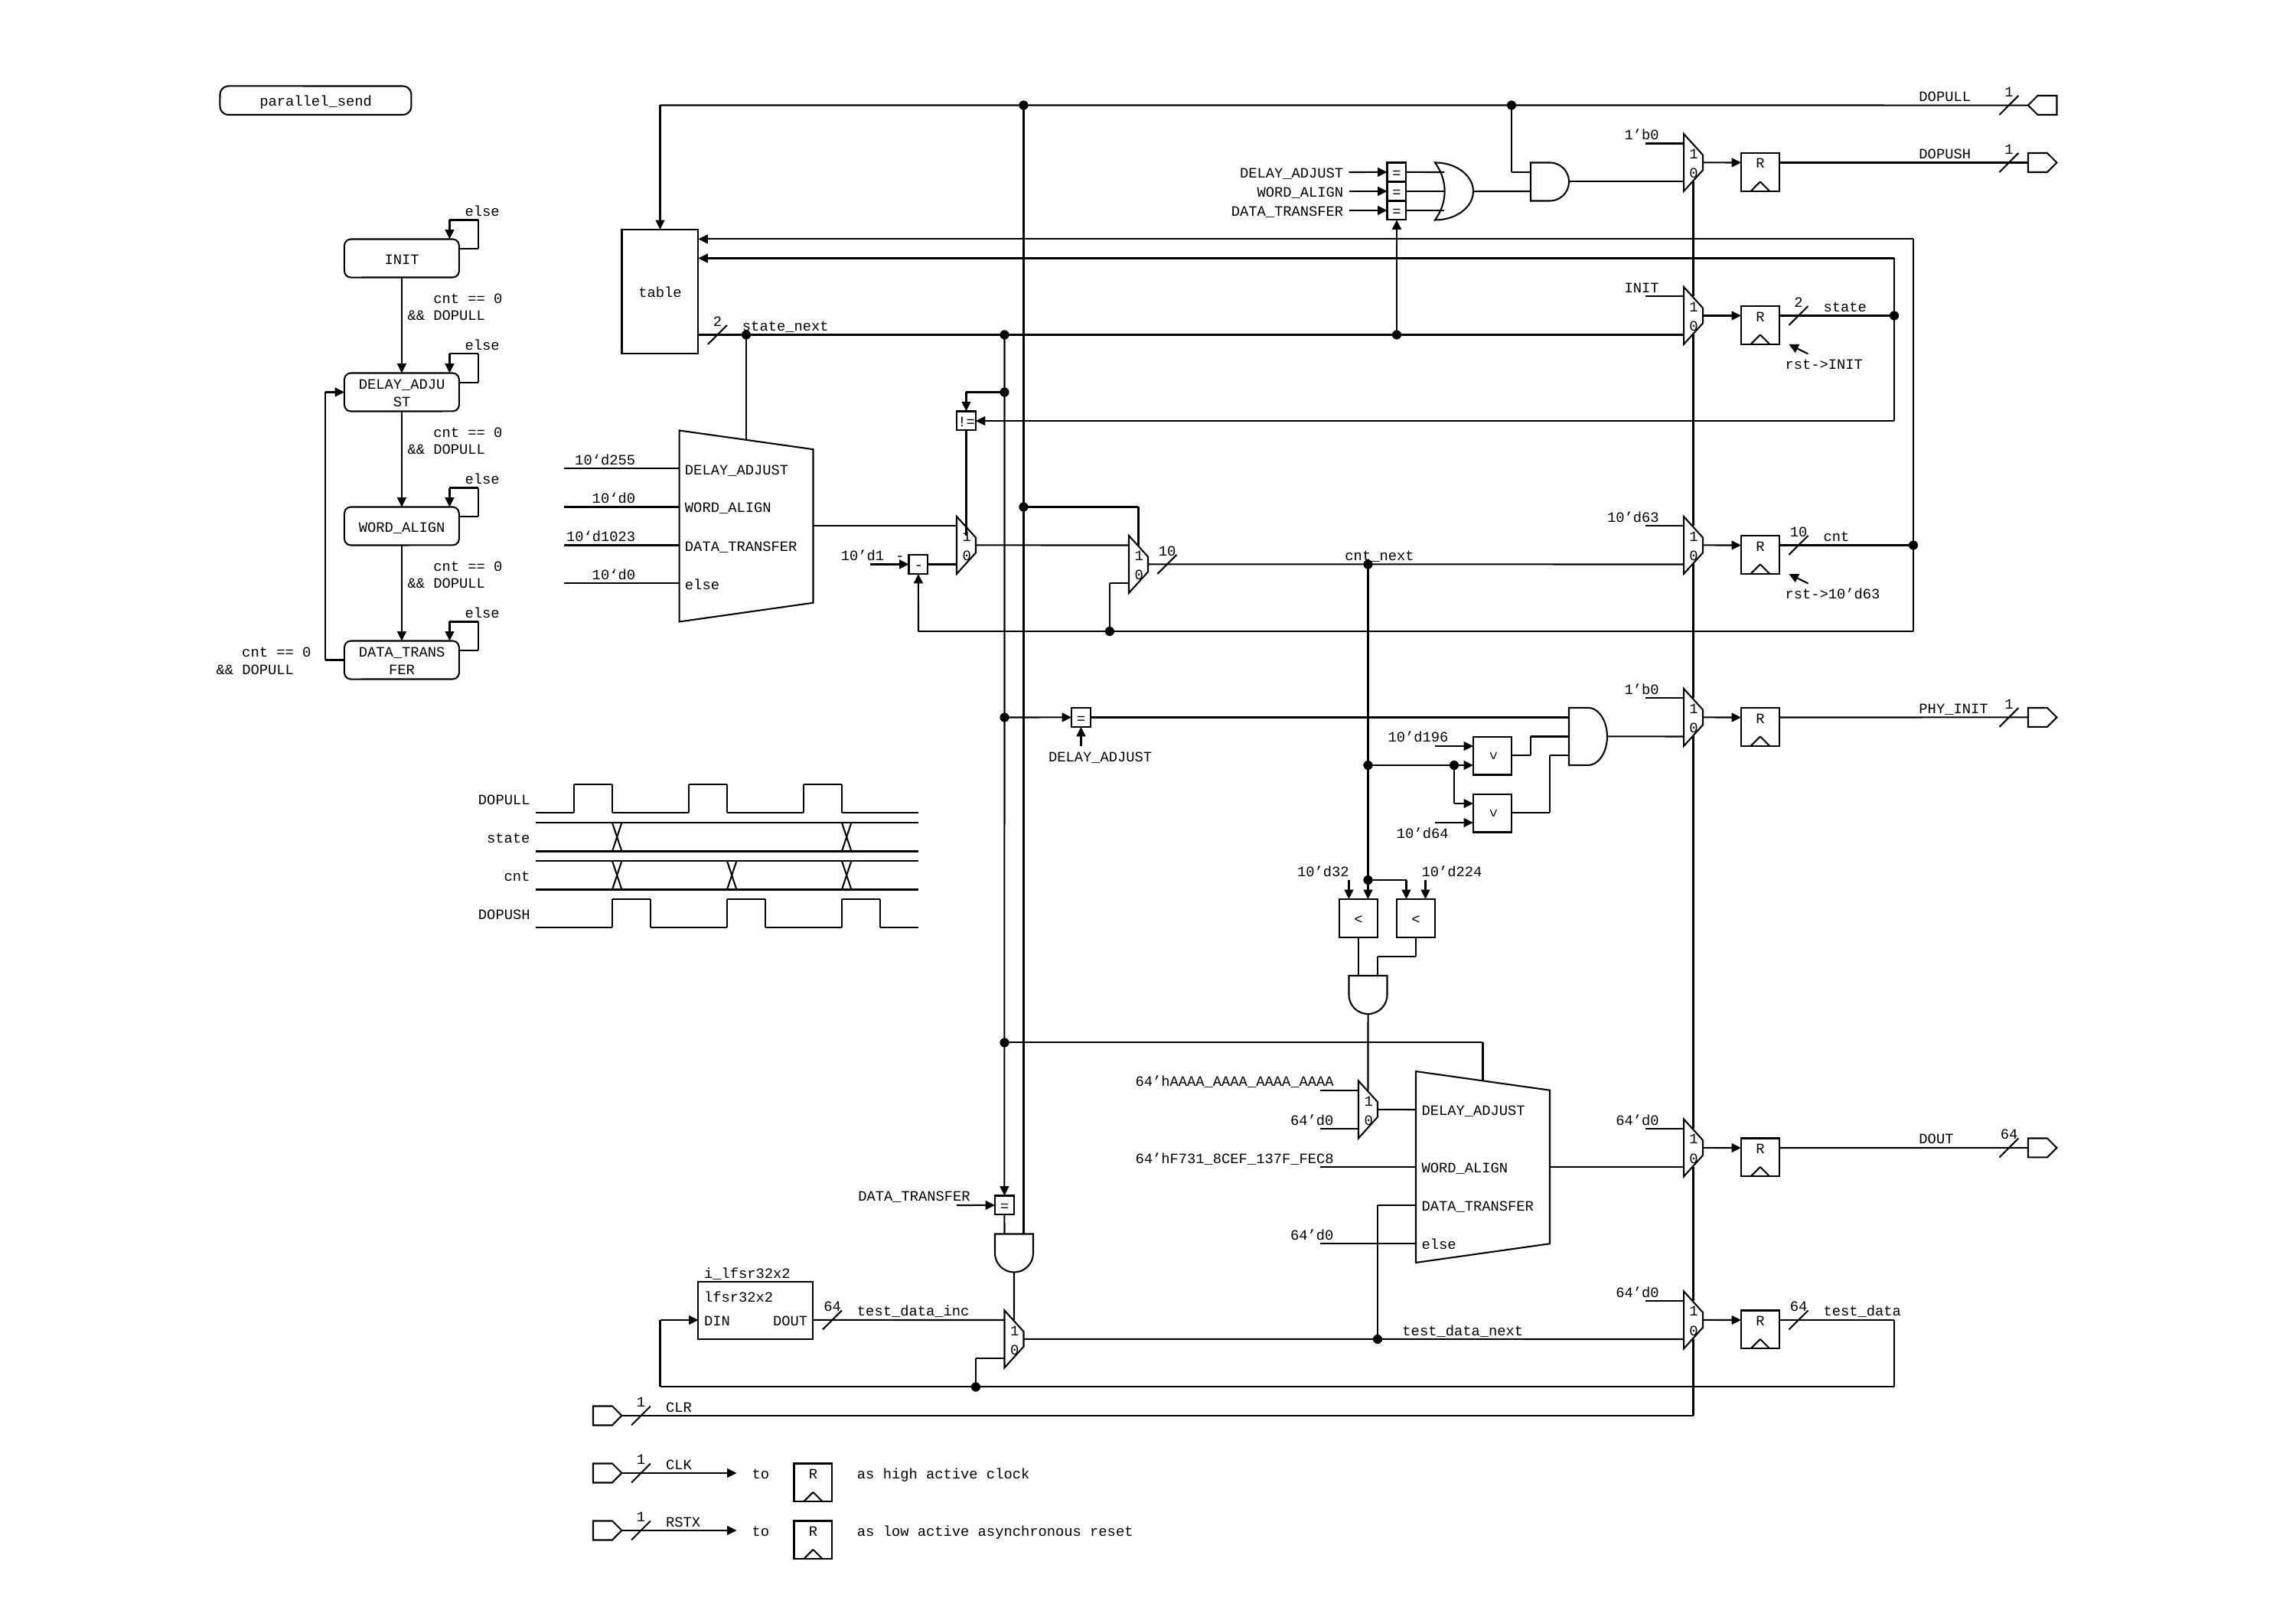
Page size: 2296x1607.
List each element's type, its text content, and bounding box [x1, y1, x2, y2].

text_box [1750, 1166, 1760, 1177]
text_box else [458, 200, 517, 220]
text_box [1789, 535, 1808, 545]
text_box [1999, 1138, 2019, 1158]
text_box < [1473, 736, 1512, 776]
text_box state [1817, 295, 1876, 315]
text_box cnt [1817, 525, 1876, 544]
text_box < [1339, 898, 1378, 938]
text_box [631, 1531, 651, 1540]
text_box [1683, 1116, 1692, 1128]
text_box INIT [343, 238, 460, 279]
text_box 10‘d0 [582, 487, 641, 507]
text_box test_data_inc [850, 1300, 909, 1319]
text_box 64’d0 [1281, 1224, 1340, 1244]
text_box [592, 1462, 622, 1484]
text_box DELAY_ADJUST [1290, 161, 1349, 181]
text_box i_lfsr32x2 [697, 1262, 756, 1283]
text_box DELAY_ADJUST [343, 372, 460, 412]
text_box [1683, 686, 1692, 697]
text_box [1760, 1166, 1770, 1177]
text_box 1 [1998, 85, 2019, 96]
text_box 1 [1683, 525, 1704, 546]
text_box 0 [1128, 565, 1149, 584]
text_box DOPULL [1913, 85, 1971, 105]
text_box [1003, 1308, 1013, 1319]
text_box R [1750, 1309, 1770, 1330]
text_box 1 [1683, 295, 1704, 316]
text_box WORD_ALIGN [343, 506, 460, 546]
text_box DATA_TRANSFER [1290, 200, 1349, 220]
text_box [1789, 573, 1808, 584]
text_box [841, 860, 852, 890]
text_box rst->10’d63 [1779, 582, 1838, 603]
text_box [1789, 344, 1808, 354]
text_box = [1071, 707, 1091, 728]
text_box 0 [1683, 1149, 1704, 1168]
text_box lfsr32x2 [697, 1281, 814, 1309]
text_box DATA_TRANSFER [343, 640, 460, 680]
text_box lfsr32x2 [697, 1330, 814, 1340]
text_box 1 [1358, 1090, 1378, 1110]
text_box 1’b0 [1606, 678, 1665, 699]
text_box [1789, 1310, 1808, 1330]
text_box [1740, 707, 1780, 747]
text_box 10’d32 [1290, 860, 1349, 881]
text_box 1 [1128, 544, 1149, 565]
text_box [993, 1233, 1035, 1273]
text_box [1683, 565, 1692, 576]
text_box 10‘d1023 [582, 525, 641, 545]
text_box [1789, 305, 1808, 315]
text_box R [1750, 535, 1770, 556]
text_box else [458, 601, 517, 622]
text_box 1 [1683, 1128, 1704, 1149]
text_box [1760, 181, 1770, 191]
text_box [793, 1462, 833, 1502]
text_box as high active clock [850, 1462, 909, 1483]
text_box DOUT [755, 1309, 814, 1330]
text_box cnt == 0 && DOPULL [403, 554, 460, 594]
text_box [1750, 334, 1760, 344]
text_box [1683, 1340, 1692, 1351]
text_box [1683, 285, 1692, 295]
text_box R [1750, 152, 1770, 173]
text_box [1999, 152, 2019, 172]
text_box table [621, 229, 699, 354]
text_box 1 [1998, 142, 2019, 154]
text_box 1 [631, 1396, 651, 1407]
text_box 10 [1788, 525, 1808, 536]
text_box R [804, 1462, 823, 1483]
text_box parallel_send [219, 85, 413, 116]
text_box RSTX [659, 1511, 718, 1530]
text_box [1683, 1168, 1692, 1179]
text_box cnt_next [1339, 544, 1397, 563]
text_box [1357, 1129, 1368, 1141]
text_box R [1750, 1137, 1770, 1158]
text_box DATA_TRANSFER [1415, 1195, 1474, 1215]
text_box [1999, 707, 2019, 727]
text_box R [804, 1520, 823, 1540]
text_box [1750, 1338, 1760, 1349]
text_box 10’d64 [1396, 822, 1455, 843]
text_box 1 [1683, 697, 1704, 718]
text_box DELAY_ADJUST [1042, 745, 1101, 766]
text_box state_next [735, 315, 794, 334]
text_box [955, 514, 965, 526]
text_box [1740, 1309, 1780, 1349]
text_box [1003, 1359, 1014, 1371]
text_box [1750, 564, 1760, 574]
text_box 10’d196 [1396, 726, 1455, 747]
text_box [1760, 564, 1770, 574]
text_box < [1473, 794, 1512, 833]
text_box WORD_ALIGN [1415, 1156, 1474, 1177]
text_box 0 [1683, 316, 1704, 335]
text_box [1999, 95, 2019, 115]
text_box else [458, 468, 517, 488]
text_box 2 [707, 315, 728, 326]
text_box [1683, 737, 1692, 748]
text_box DOUT [1913, 1128, 1971, 1147]
text_box [2027, 94, 2058, 116]
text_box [803, 1549, 813, 1560]
text_box 1 [1683, 142, 1704, 163]
text_box to [745, 1520, 804, 1540]
text_box 1 [631, 1511, 651, 1521]
text_box [1529, 161, 1570, 202]
text_box 1 [1003, 1319, 1024, 1340]
text_box [1348, 974, 1388, 1015]
text_box [1683, 1289, 1692, 1300]
text_box else [458, 334, 517, 354]
text_box [1414, 1070, 1551, 1264]
text_box [1127, 584, 1139, 595]
text_box 10‘d0 [582, 563, 641, 583]
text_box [1157, 565, 1177, 574]
text_box 10‘d255 [582, 448, 641, 468]
text_box test_data_next [1396, 1319, 1455, 1338]
text_box [1740, 152, 1780, 192]
text_box [1127, 533, 1137, 544]
text_box PHY_INIT [1913, 697, 1971, 717]
text_box DELAY_ADJUST [1415, 1099, 1474, 1120]
text_box CLK [659, 1453, 718, 1472]
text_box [726, 860, 737, 890]
text_box [678, 429, 814, 623]
text_box DOPUSH [478, 908, 536, 919]
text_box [813, 1491, 823, 1502]
text_box 64 [822, 1300, 843, 1311]
text_box R [1750, 707, 1770, 728]
text_box WORD_ALIGN [1290, 181, 1349, 200]
text_box [1740, 305, 1780, 345]
text_box state [478, 831, 536, 843]
text_box 1 [631, 1453, 651, 1464]
text_box [1357, 1078, 1367, 1090]
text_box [1789, 546, 1808, 555]
text_box [1683, 182, 1692, 194]
text_box 1 [956, 525, 977, 546]
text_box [1760, 1338, 1770, 1349]
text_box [631, 1474, 651, 1483]
text_box [2027, 152, 2058, 174]
text_box [793, 1520, 833, 1560]
text_box else [678, 573, 737, 594]
text_box 2 [1788, 295, 1808, 307]
text_box 10’d224 [1415, 860, 1474, 881]
text_box 64’hAAAA_AAAA_AAAA_AAAA [1281, 1071, 1340, 1091]
text_box to [745, 1462, 804, 1483]
text_box - [889, 544, 909, 564]
text_box DATA_TRANSFER [918, 1185, 977, 1206]
text_box [955, 565, 967, 576]
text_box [631, 1521, 651, 1530]
text_box 0 [1358, 1110, 1378, 1129]
text_box 0 [956, 546, 977, 565]
text_box [1567, 706, 1608, 766]
text_box 0 [1683, 718, 1704, 737]
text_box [631, 1406, 651, 1426]
text_box cnt == 0 && DOPULL [210, 640, 269, 680]
text_box DOPUSH [1913, 142, 1971, 162]
text_box = [1386, 161, 1407, 181]
text_box rst->INIT [1779, 353, 1838, 373]
text_box INIT [1606, 276, 1665, 297]
text_box else [1415, 1233, 1474, 1253]
text_box 1 [1683, 1300, 1704, 1321]
text_box 1’b0 [1606, 123, 1665, 144]
text_box - [908, 554, 928, 575]
text_box [1683, 514, 1692, 525]
text_box DATA_TRANSFER [678, 535, 737, 556]
text_box [1683, 335, 1692, 347]
text_box [2027, 1137, 2058, 1159]
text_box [813, 1549, 823, 1560]
text_box cnt [478, 869, 536, 881]
text_box = [1386, 181, 1407, 200]
text_box [1740, 535, 1780, 575]
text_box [1750, 181, 1760, 191]
text_box [1433, 161, 1474, 221]
text_box 64’d0 [1606, 1109, 1665, 1129]
text_box cnt == 0 && DOPULL [403, 420, 460, 460]
text_box 64’d0 [1281, 1109, 1340, 1129]
text_box as low active asynchronous reset [850, 1520, 909, 1540]
text_box 0 [1683, 546, 1704, 565]
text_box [631, 1463, 651, 1472]
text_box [1750, 736, 1760, 746]
text_box [2027, 706, 2058, 728]
text_box 0 [1683, 163, 1704, 182]
text_box cnt == 0 && DOPULL [403, 286, 460, 326]
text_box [1789, 316, 1808, 325]
text_box DIN [697, 1309, 755, 1330]
text_box 64 [1998, 1128, 2019, 1139]
text_box 10 [1156, 544, 1177, 556]
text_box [803, 1491, 813, 1502]
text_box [1760, 736, 1770, 746]
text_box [612, 860, 622, 890]
text_box [592, 1405, 622, 1426]
text_box [1683, 132, 1693, 142]
text_box 1 [1998, 697, 2019, 709]
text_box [822, 1310, 842, 1330]
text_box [1760, 334, 1770, 344]
text_box 64’hF731_8CEF_137F_FEC8 [1281, 1147, 1340, 1168]
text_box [707, 324, 727, 344]
text_box [1740, 1137, 1780, 1177]
text_box 0 [1683, 1321, 1704, 1340]
text_box [592, 1520, 622, 1541]
text_box R [1750, 305, 1770, 326]
text_box < [1396, 898, 1436, 938]
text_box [841, 822, 852, 852]
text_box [612, 822, 622, 852]
text_box CLR [659, 1396, 718, 1415]
text_box 64 [1788, 1300, 1808, 1311]
text_box 10’d1 [831, 544, 889, 565]
text_box = [994, 1195, 1015, 1215]
text_box != [956, 410, 977, 431]
text_box DELAY_ADJUST [678, 458, 737, 479]
text_box test_data [1817, 1300, 1876, 1319]
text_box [1157, 554, 1177, 564]
text_box 64’d0 [1606, 1281, 1665, 1302]
text_box WORD_ALIGN [678, 497, 737, 517]
text_box 0 [1003, 1340, 1024, 1359]
text_box DOPULL [478, 793, 536, 804]
text_box = [1386, 200, 1407, 220]
text_box 10’d63 [1606, 506, 1665, 526]
